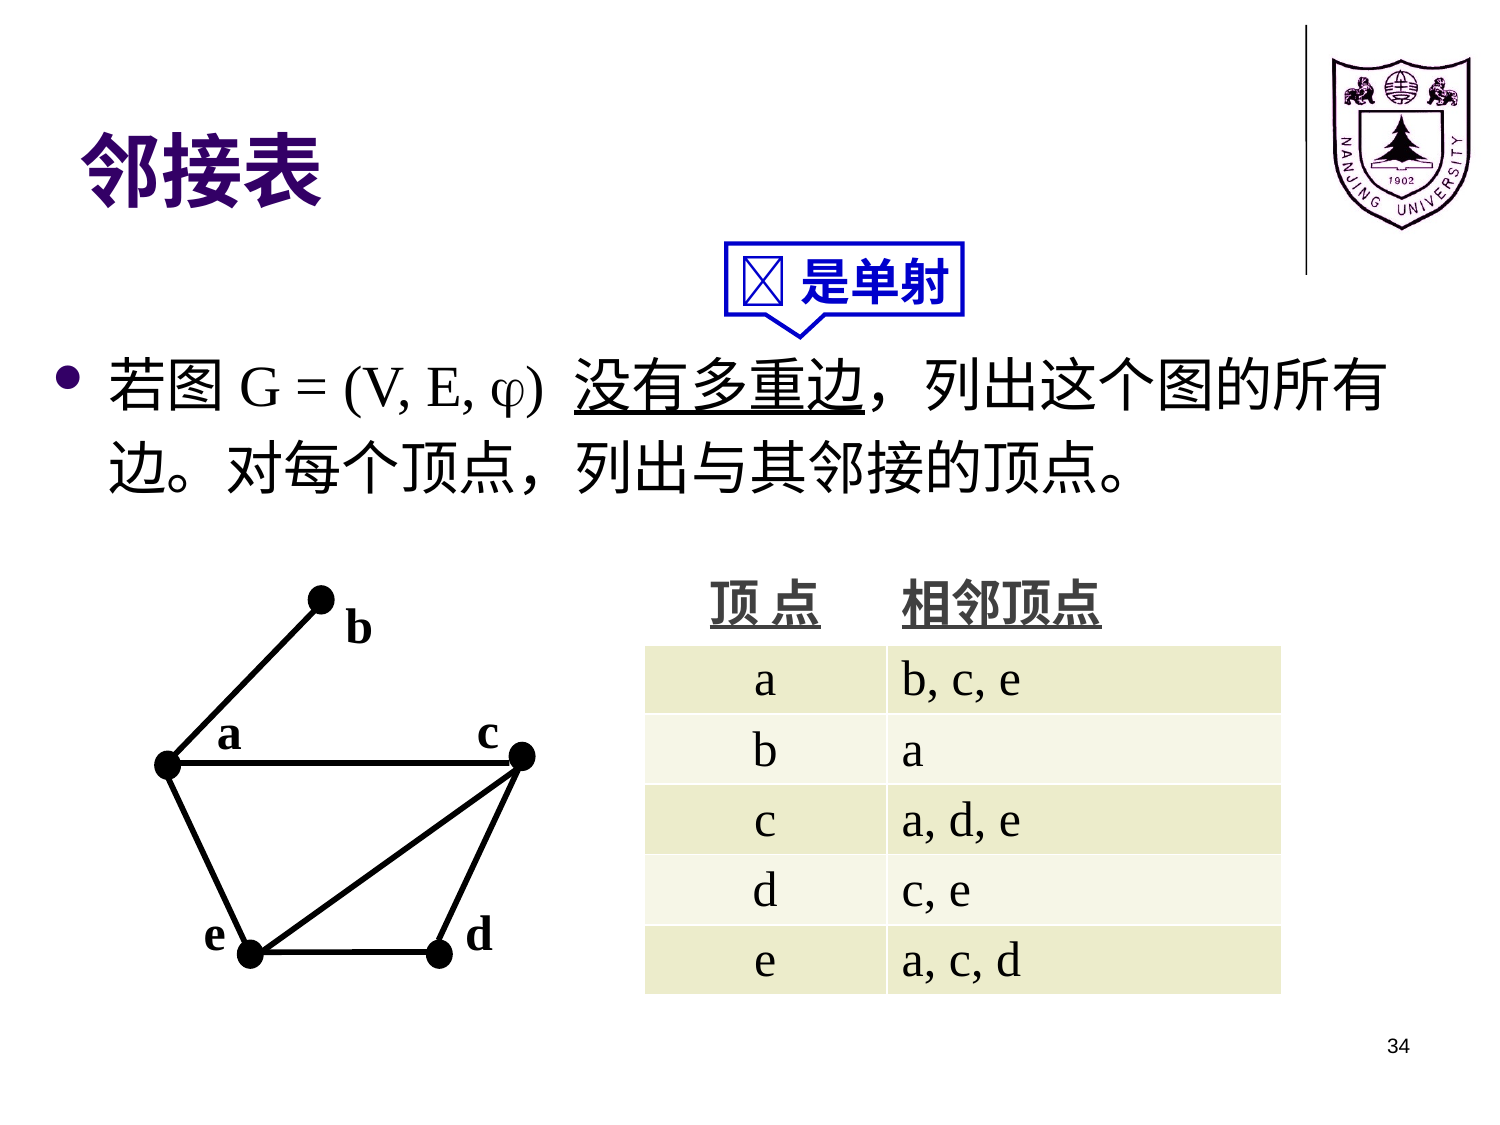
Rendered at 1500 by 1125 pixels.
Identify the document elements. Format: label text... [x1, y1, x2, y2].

table_header 顶 点 [645, 557, 886, 641]
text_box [154, 585, 536, 969]
table_cell e [645, 926, 886, 994]
table_cell a [888, 715, 1281, 783]
title 邻接表 [64, 90, 1465, 226]
table_cell c, e [888, 855, 1281, 924]
list 若图G = (V, E, ) 没有多重边，列出这个图的所有边。对每个顶点，列出与其邻接的顶点。 [37, 326, 1436, 539]
text_box 是单射 [726, 243, 963, 338]
table_cell c [645, 785, 886, 854]
table_cell d [645, 855, 886, 924]
slide_number 34 [1074, 1024, 1426, 1101]
picture [1328, 51, 1481, 235]
table_header 相邻顶点 [888, 557, 1281, 641]
table_cell b [645, 715, 886, 783]
table_cell a [645, 646, 886, 713]
table_cell a, c, d [888, 926, 1281, 994]
table_cell b, c, e [888, 646, 1281, 713]
table_cell a, d, e [888, 785, 1281, 854]
